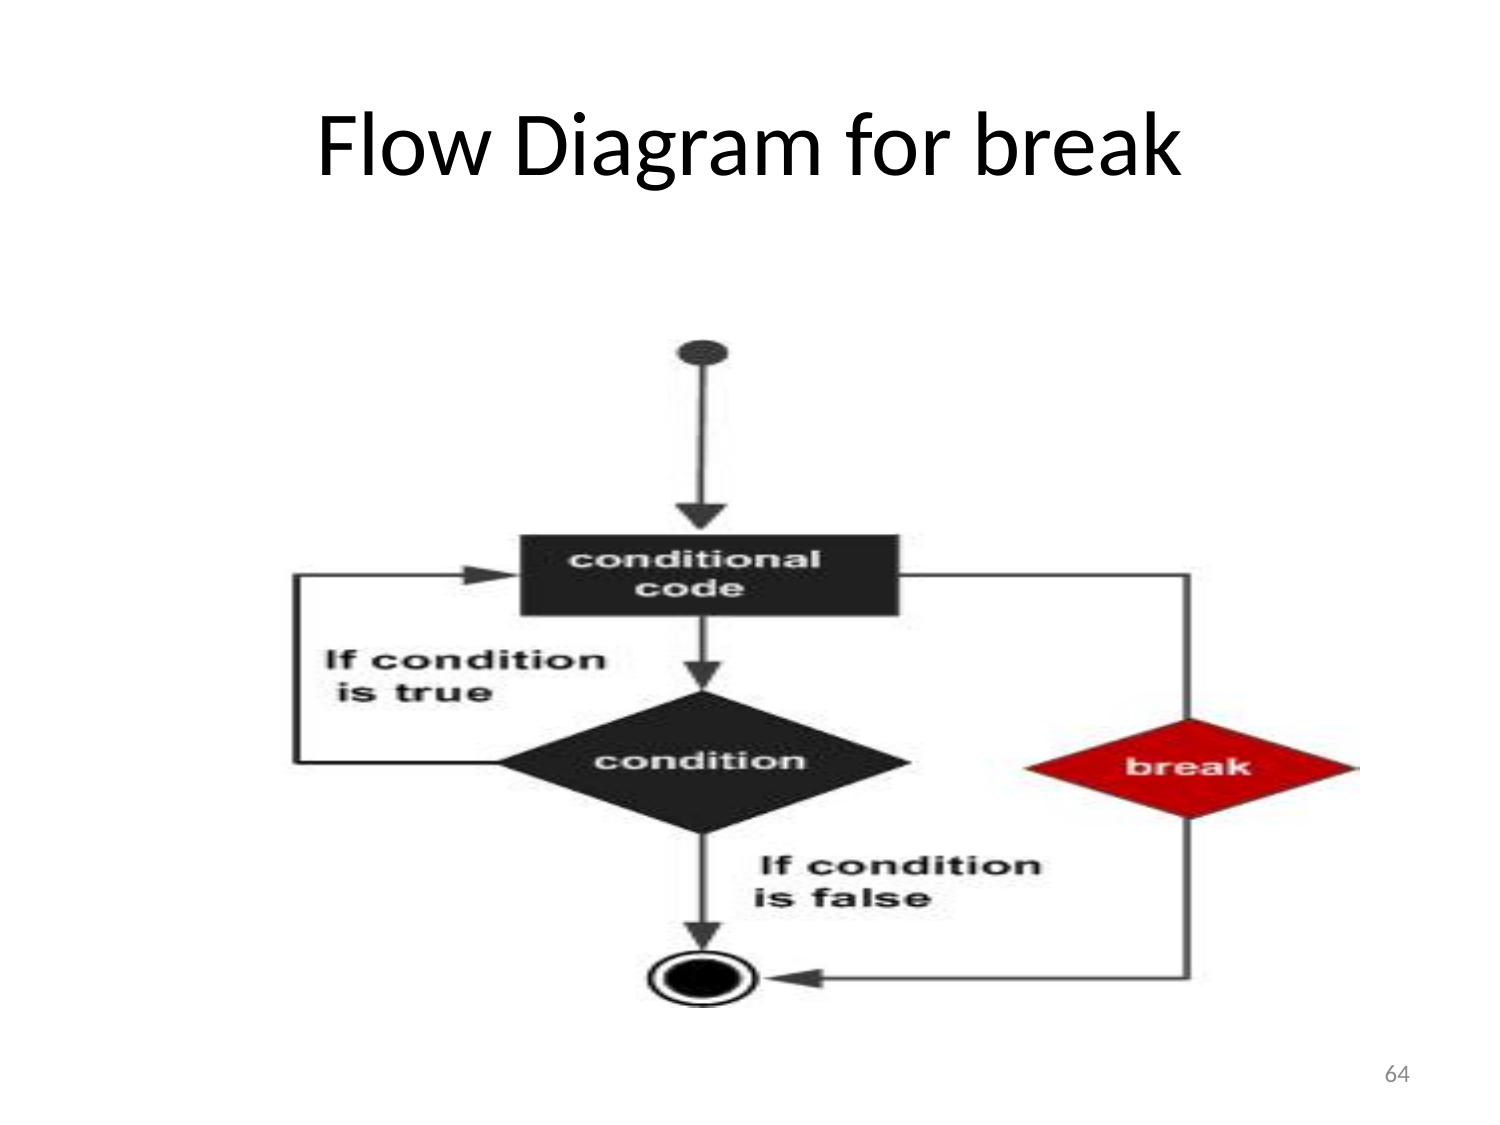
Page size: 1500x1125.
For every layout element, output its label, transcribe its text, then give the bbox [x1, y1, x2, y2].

title Flow Diagram for break [75, 45, 1425, 233]
slide_number 64 [1074, 1042, 1425, 1103]
picture [222, 339, 1360, 1009]
